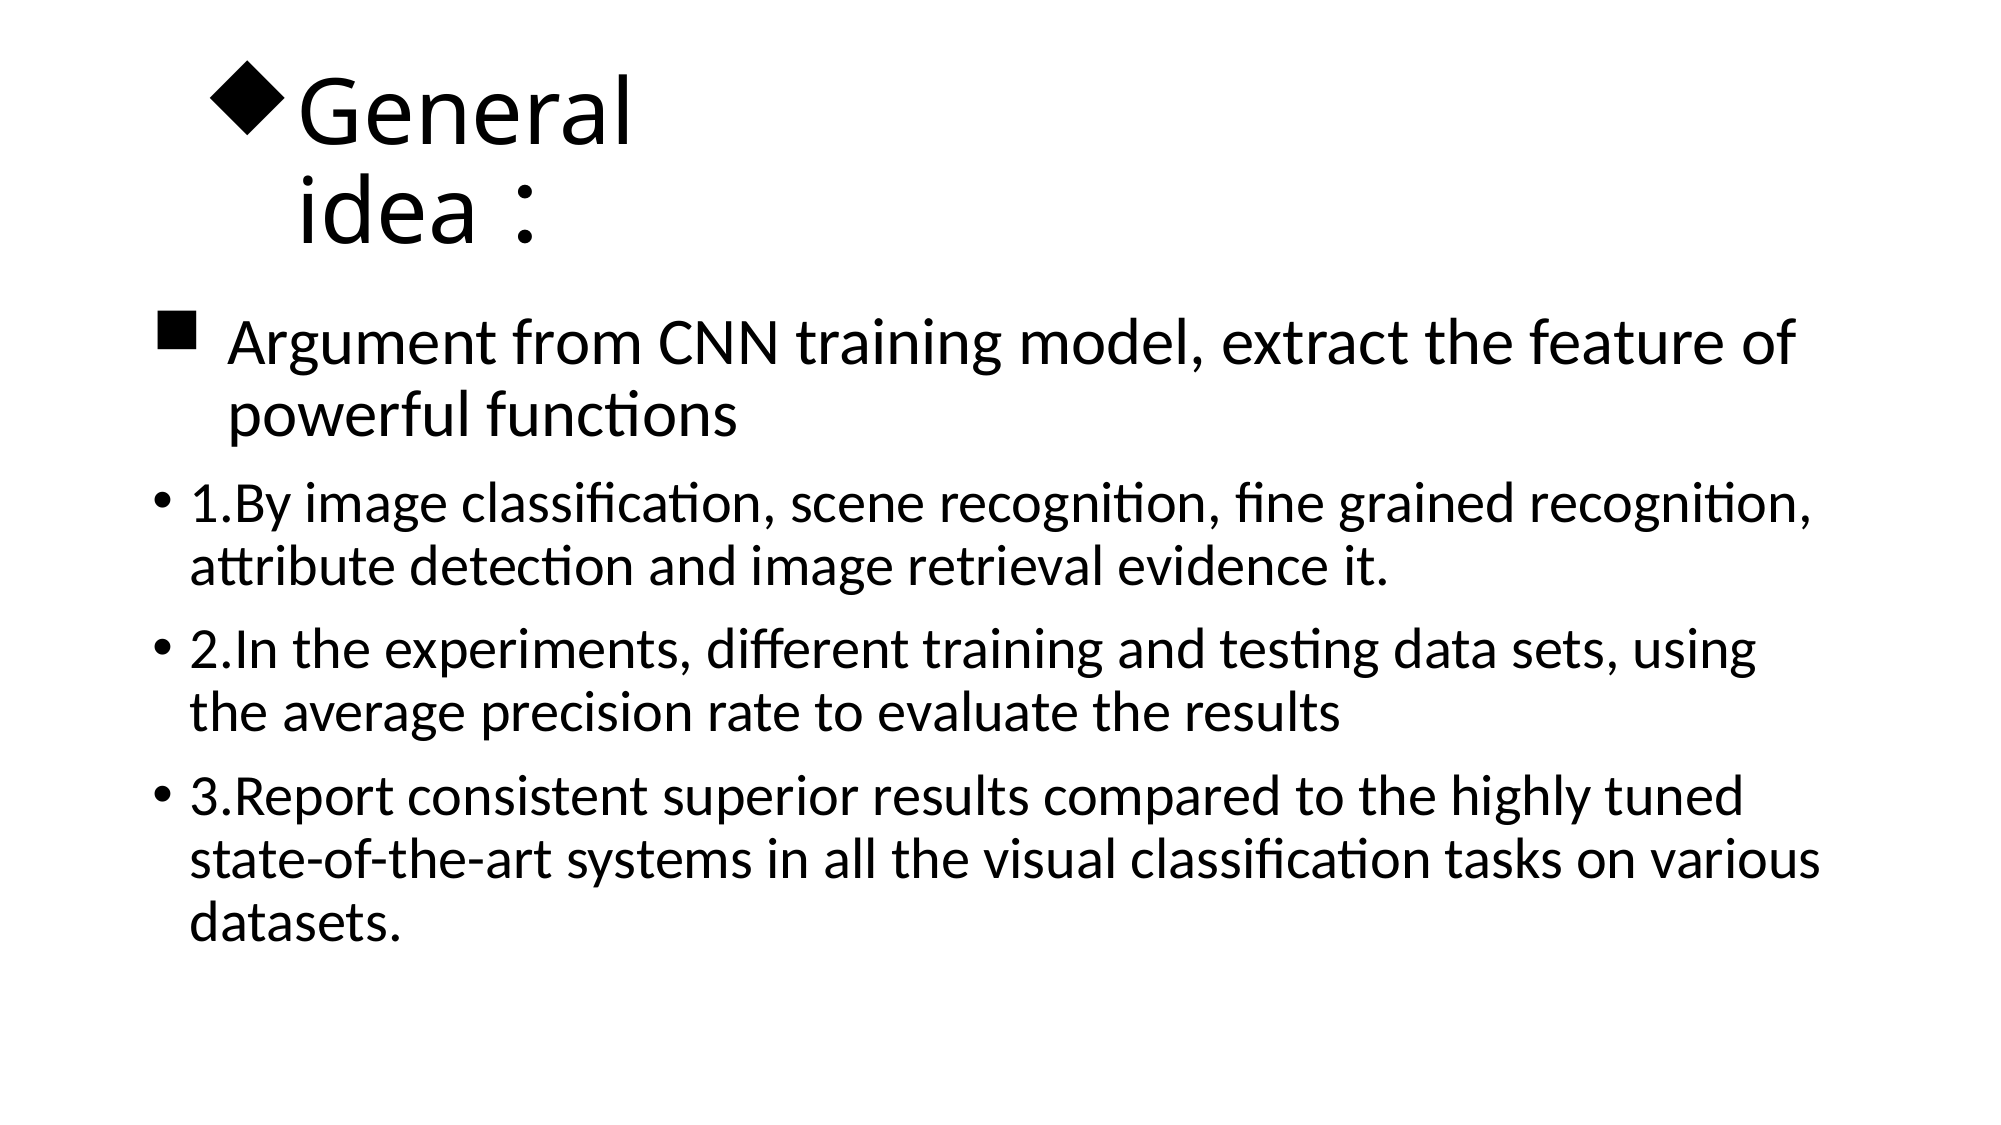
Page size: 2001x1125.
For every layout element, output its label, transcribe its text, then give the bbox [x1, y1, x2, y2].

list Argument from CNN training model, extract the feature of powerful functions 1.By image classification, scene recognition, fine grained recognition, attribute detection and image retrieval evidence it. 2.In the experiments, different training and testing data sets, using the average precision rate to evaluate the results 3.Report consistent superior results compared to the highly tuned state-of-the-art systems in all the visual classification tasks on various datasets. [137, 299, 1863, 1014]
title General idea： [187, 55, 855, 274]
